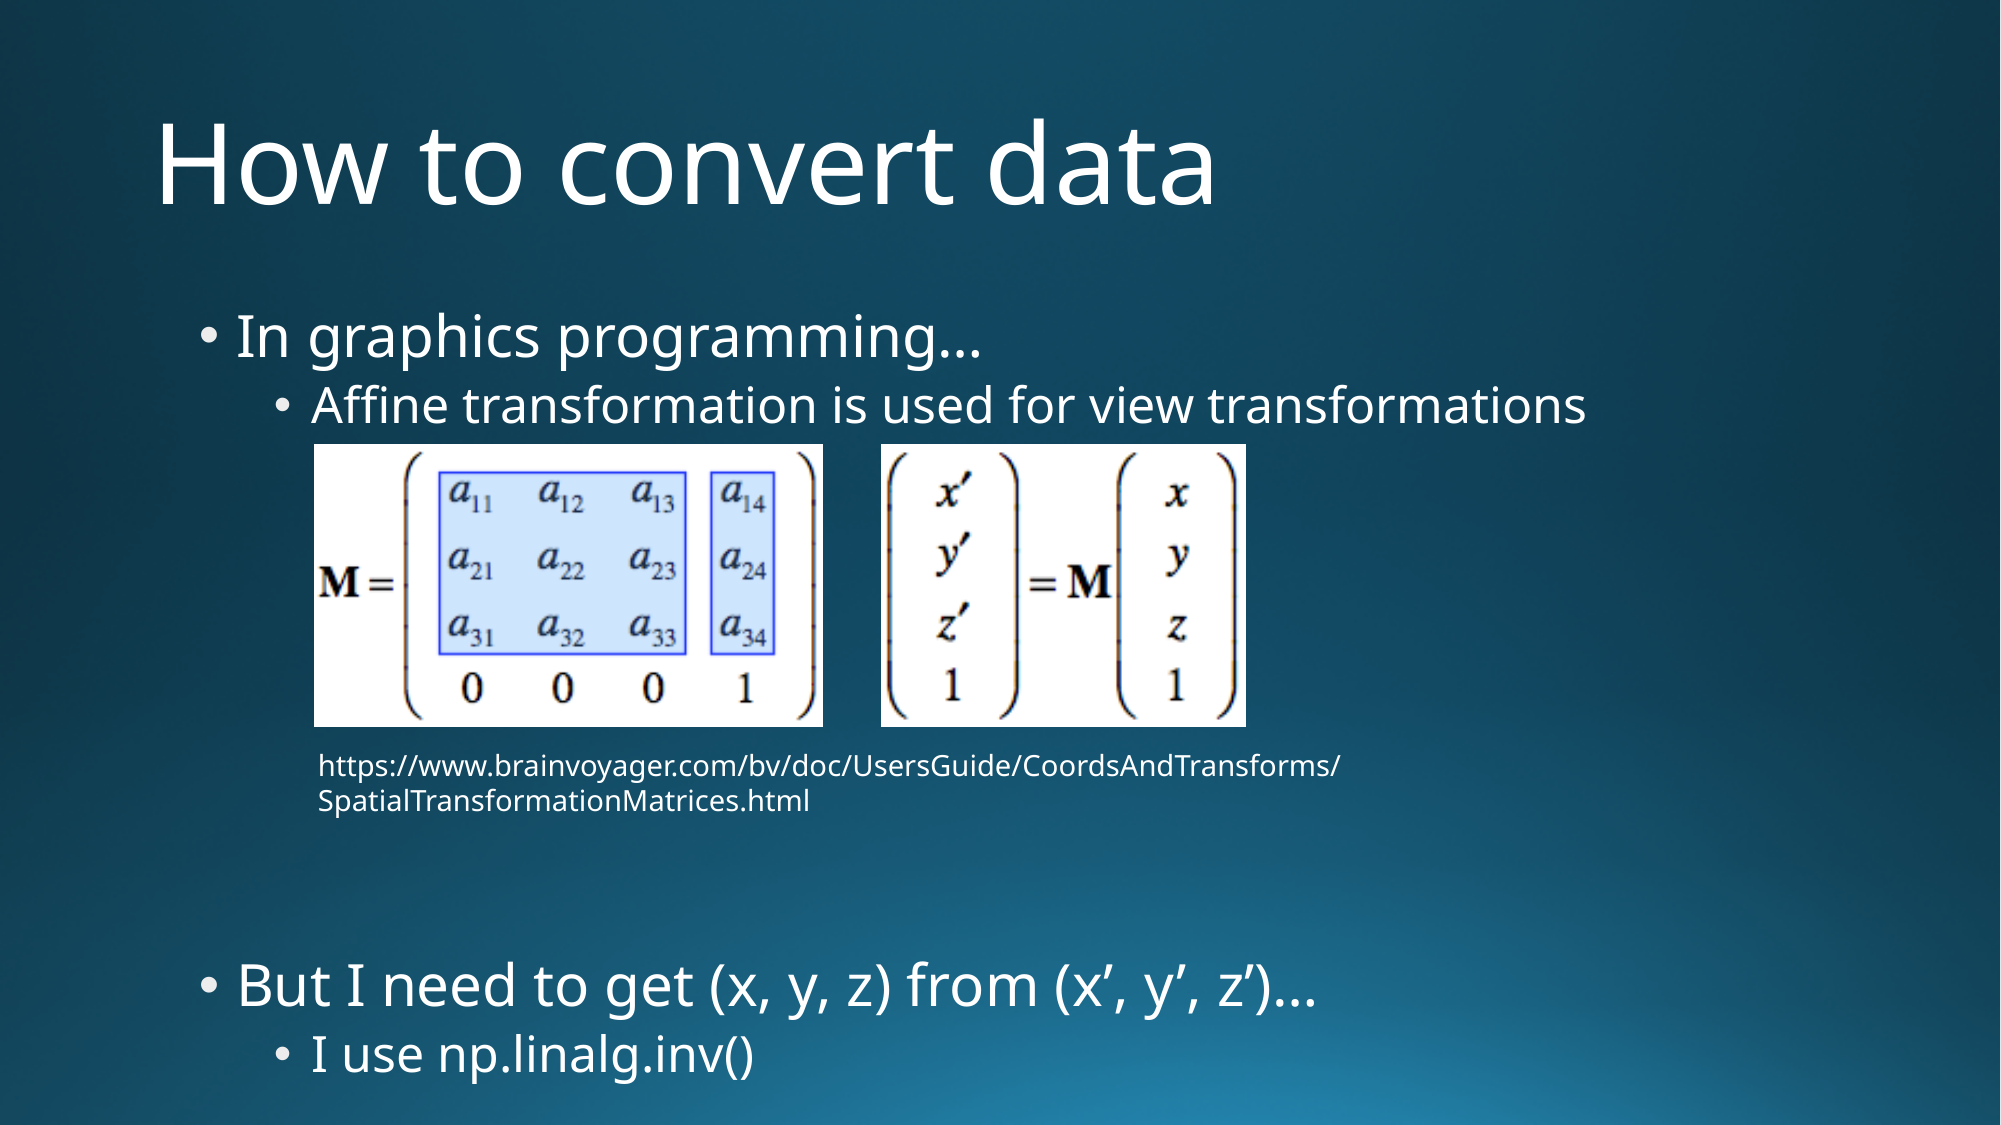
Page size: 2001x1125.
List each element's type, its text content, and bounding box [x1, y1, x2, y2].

text_box https://www.brainvoyager.com/bv/doc/UsersGuide/CoordsAndTransforms/SpatialTransformationMatrices.html [303, 739, 1745, 825]
title How to convert data [137, 59, 1863, 278]
picture [0, 0, 2001, 1125]
list In graphics programming… Affine transformation is used for view transformations But I need to get (x, y, z) from (x’, y’, z’)… I use np.linalg.inv() [183, 299, 1863, 1014]
